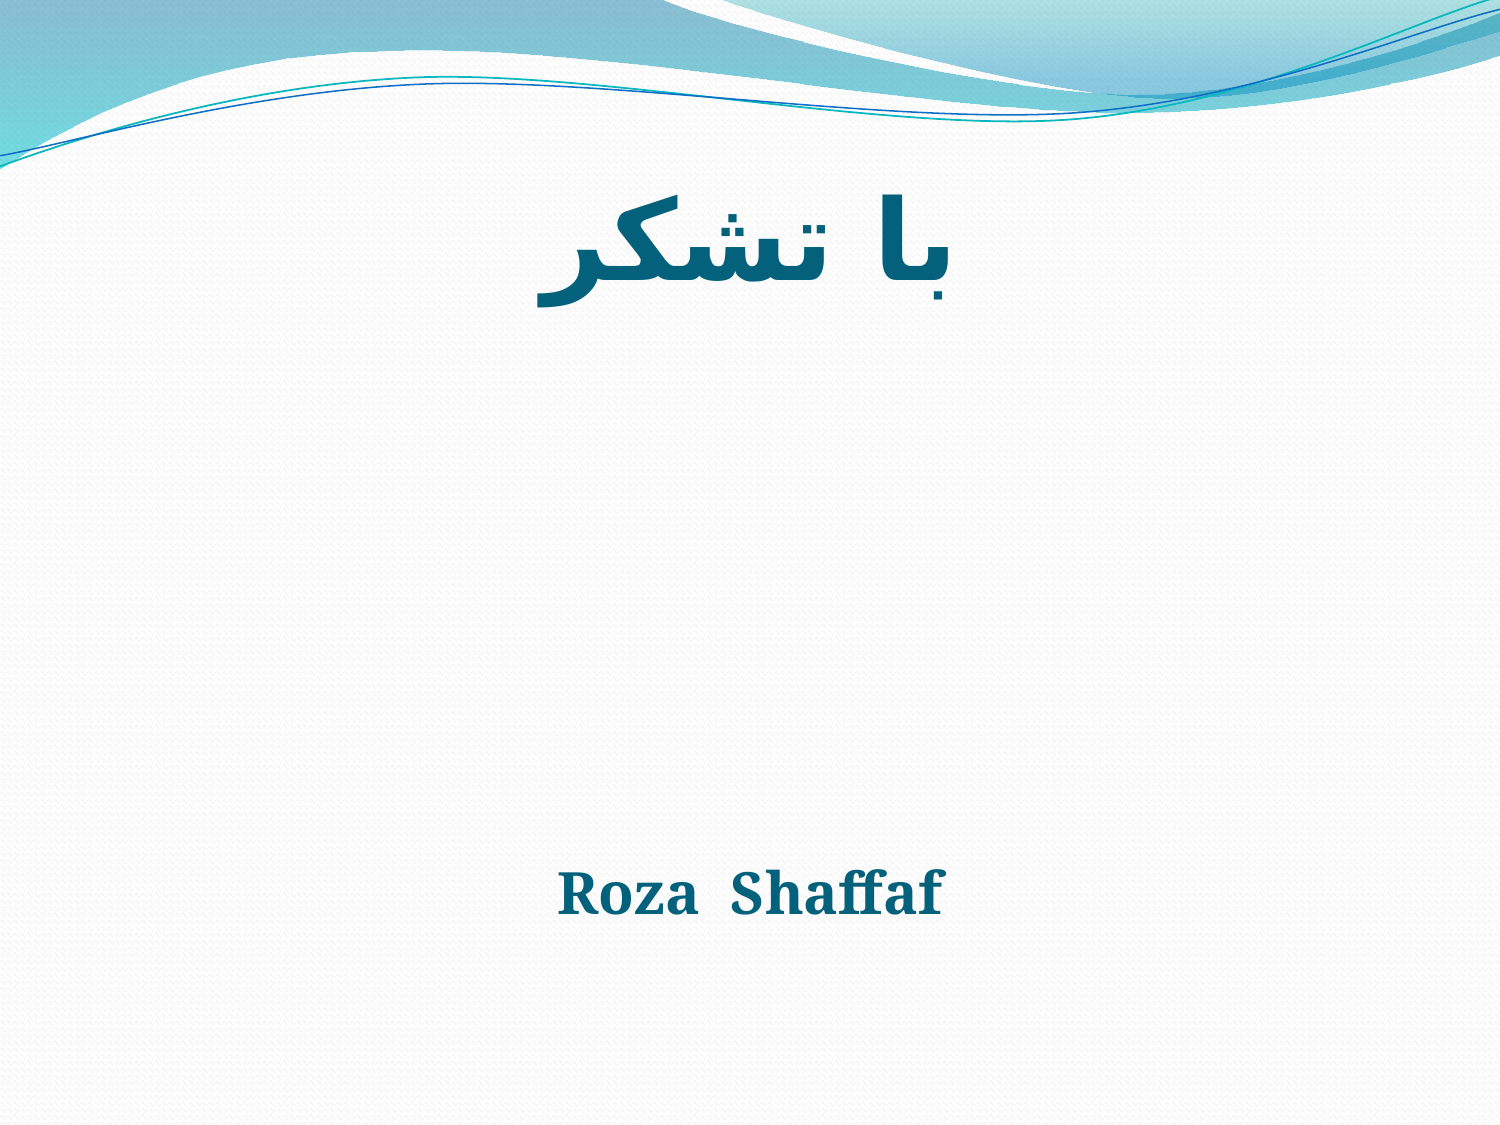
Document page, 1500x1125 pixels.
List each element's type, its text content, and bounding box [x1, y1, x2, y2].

title با تشکر [75, 115, 1425, 303]
list Roza Shaffaf [75, 317, 1425, 1038]
